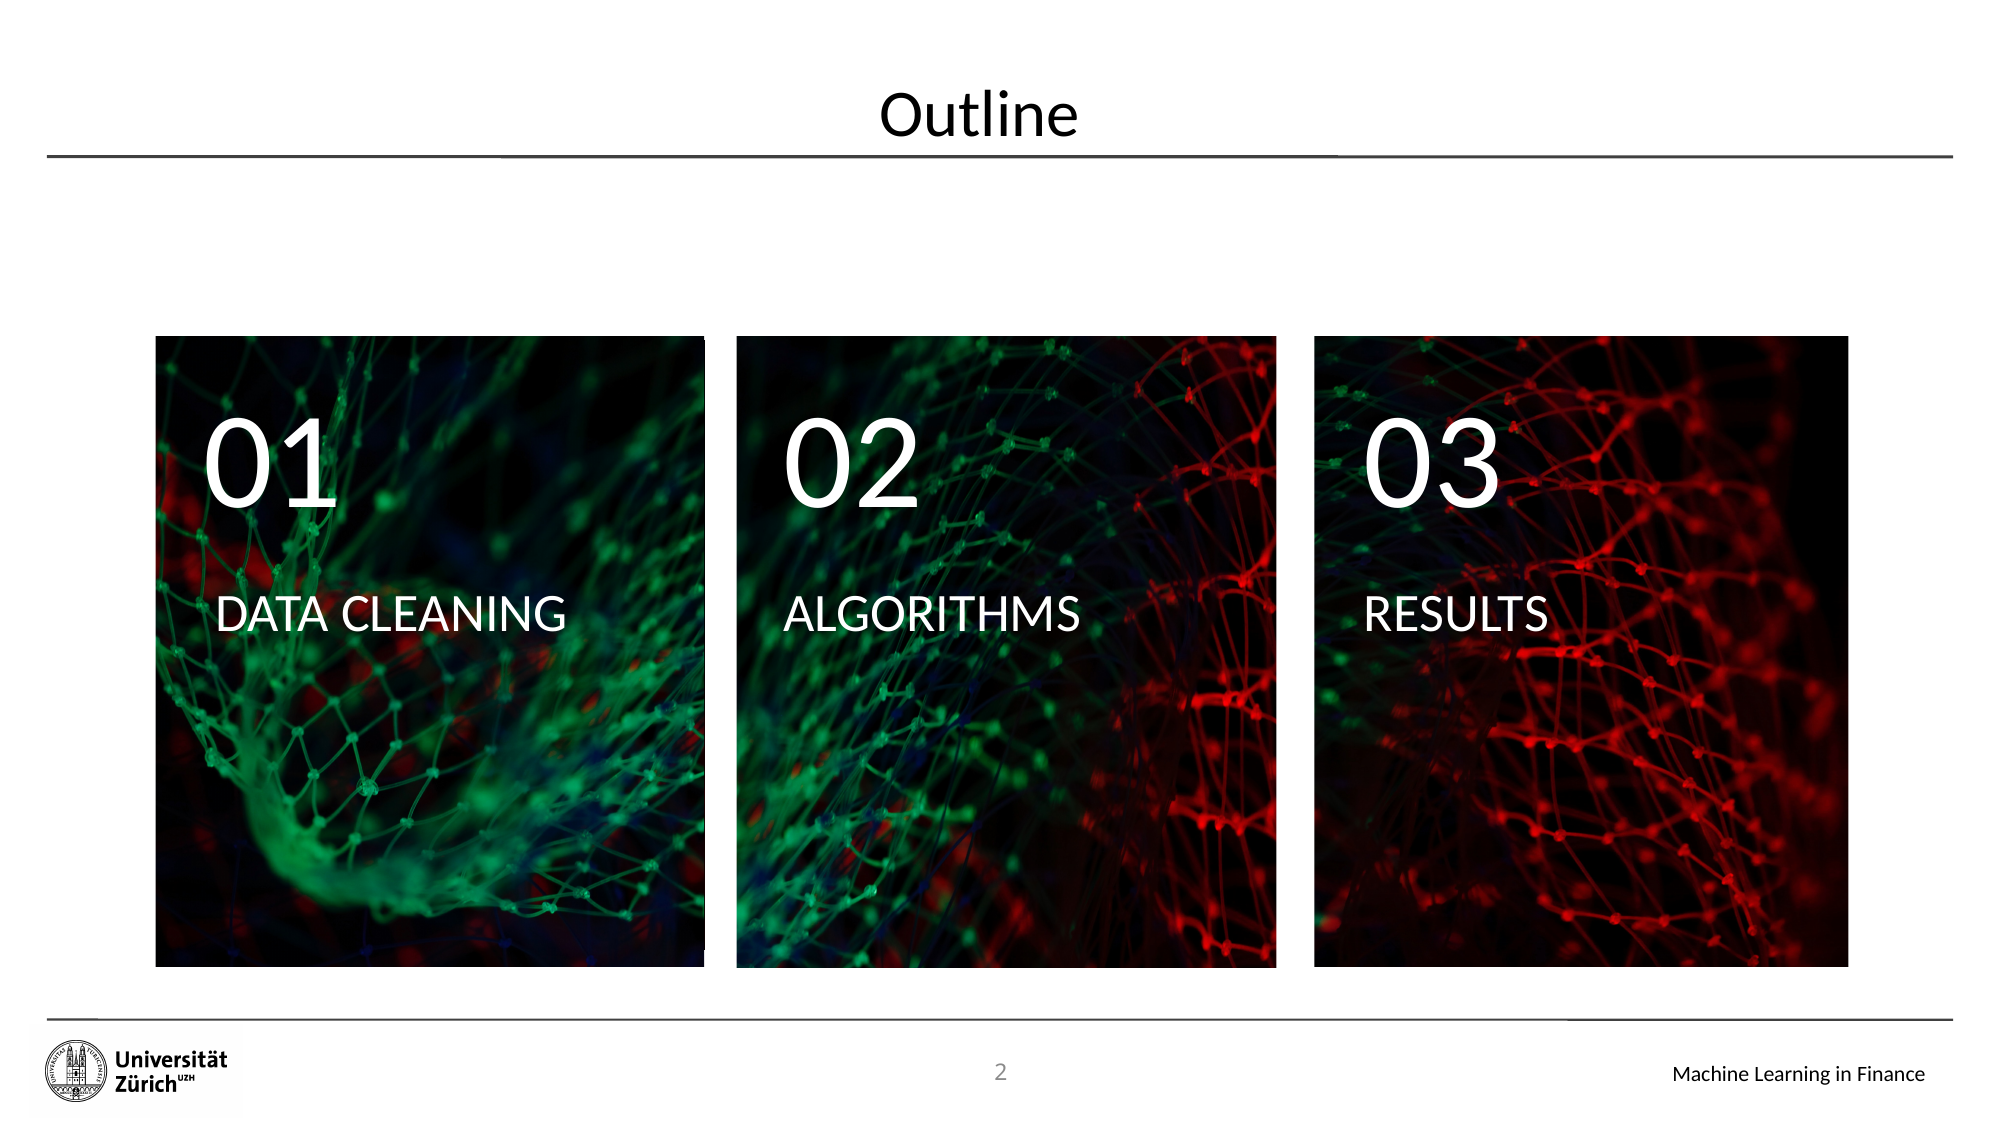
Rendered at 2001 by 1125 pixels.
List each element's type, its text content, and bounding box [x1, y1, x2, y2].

text_box [125, 1052, 156, 1113]
list Outline [26, 61, 1933, 129]
slide_number 2 [767, 1042, 1235, 1103]
picture [155, 335, 705, 340]
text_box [149, 340, 1849, 951]
text_box Machine Learning in Finance [1624, 1041, 1979, 1105]
picture [29, 1024, 243, 1118]
picture [736, 951, 1277, 968]
picture [1314, 951, 1849, 968]
picture [1314, 335, 1849, 340]
picture [155, 951, 705, 968]
picture [736, 335, 1277, 340]
